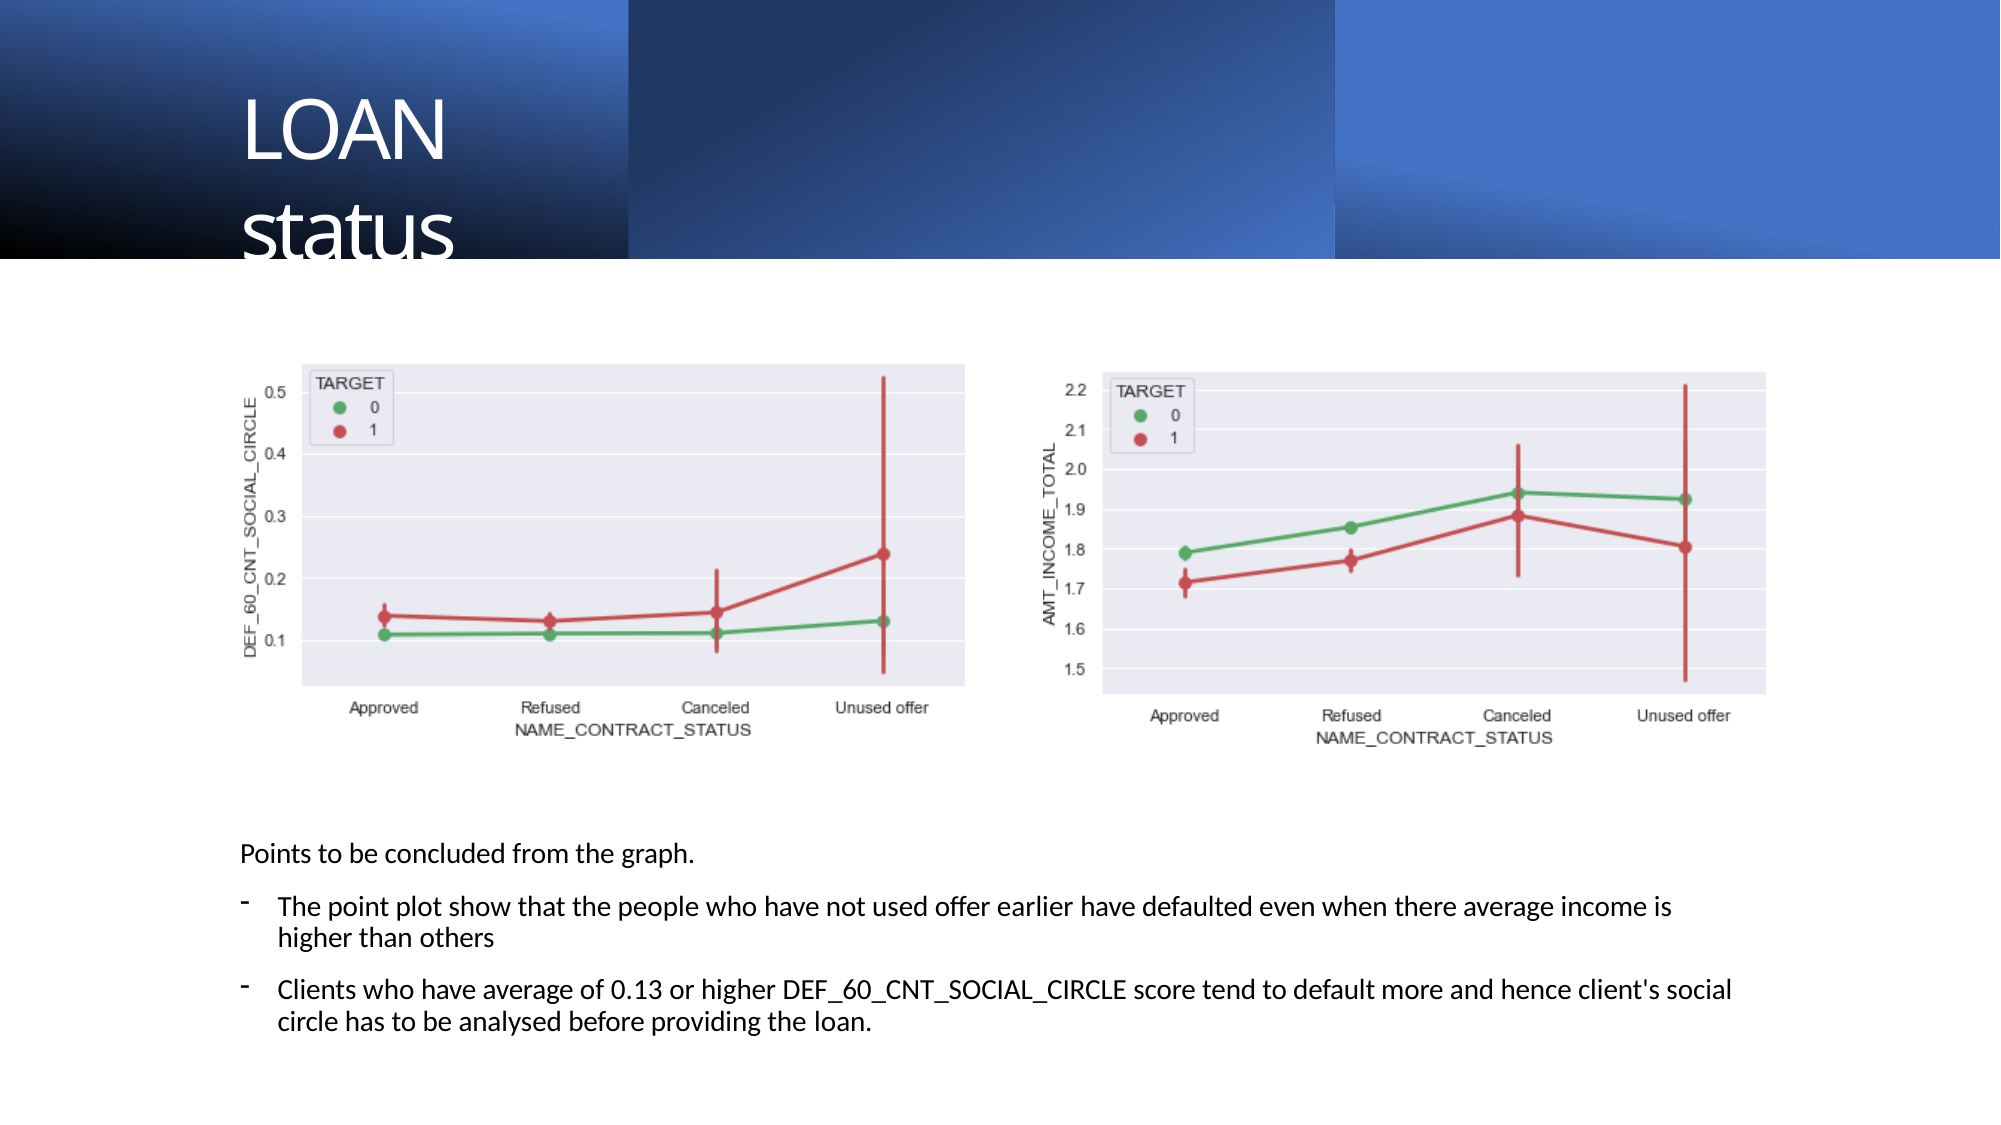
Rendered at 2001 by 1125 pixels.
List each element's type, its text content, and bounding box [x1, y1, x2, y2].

text_box [244, 364, 965, 739]
title LOAN status [237, 74, 646, 277]
text_box [1043, 372, 1767, 747]
text_box Points to be concluded from the graph. The point plot show that the people who have not used offer earlier have defaulted even when there average income is higher than others Clients who have average of 0.13 or higher DEF_60_CNT_SOCIAL_CIRCLE score tend to default more and hence client's social circle has to be analysed before providing the loan. [237, 814, 1754, 1038]
text_box [0, 0, 2000, 259]
